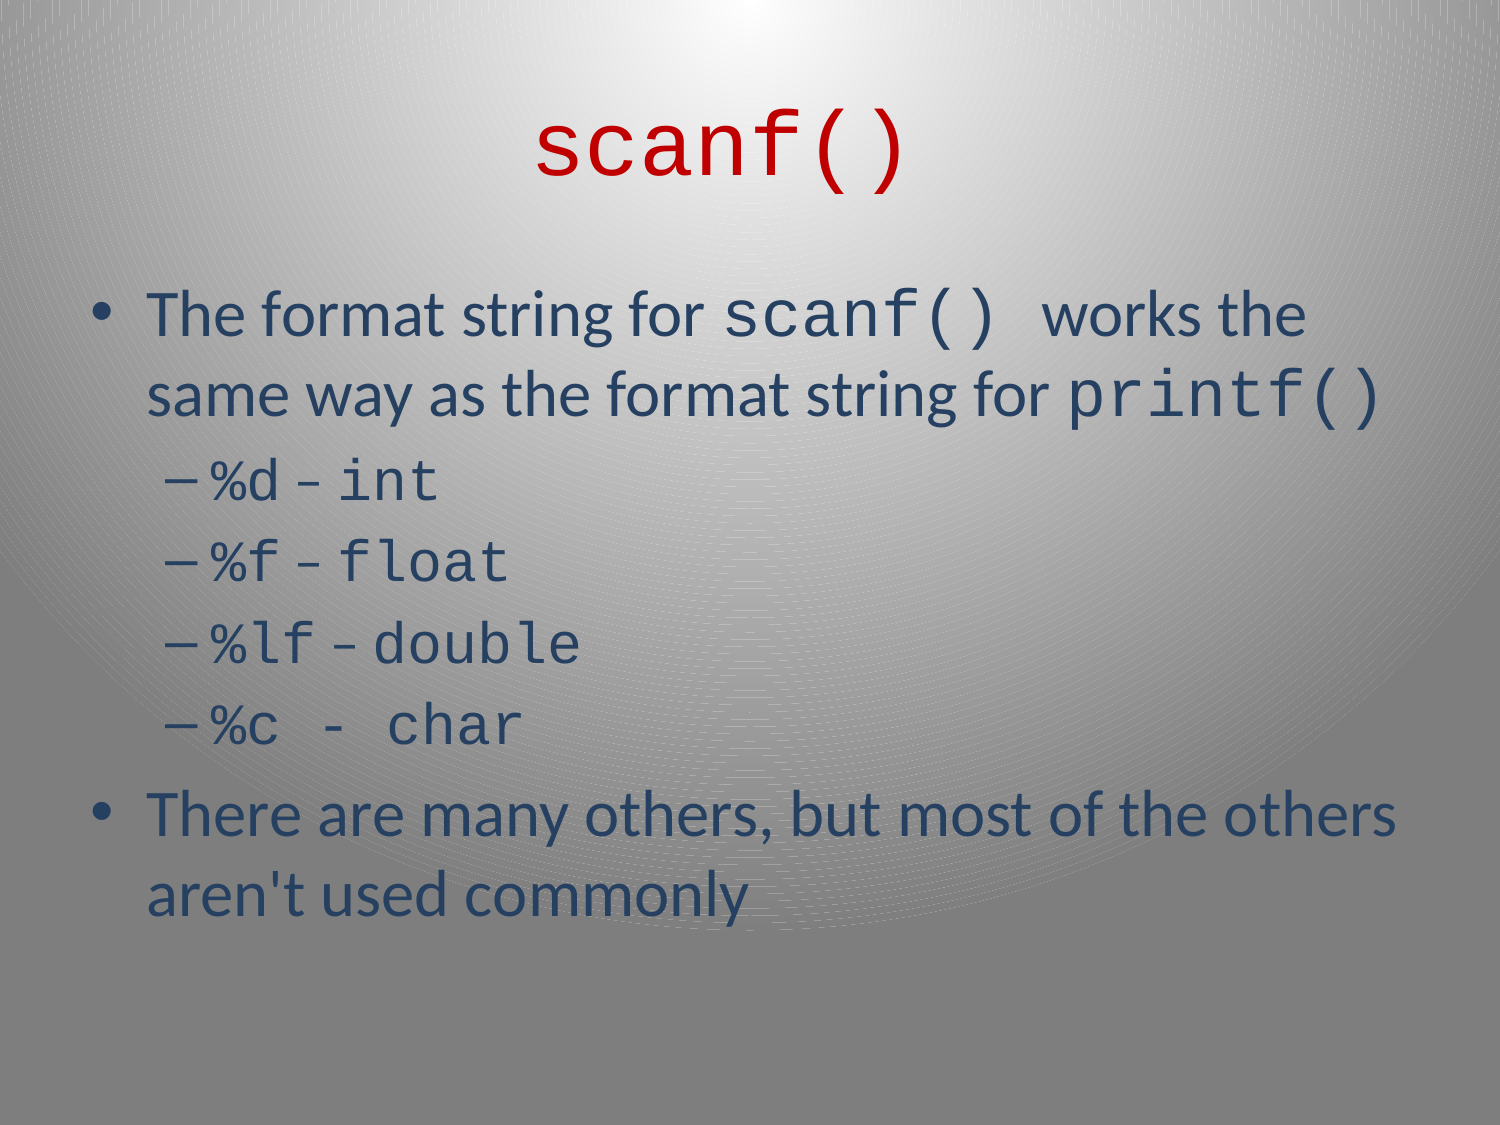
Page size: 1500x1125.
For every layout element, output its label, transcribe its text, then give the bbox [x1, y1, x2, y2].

list The format string for scanf() works the same way as the format string for printf() %d – int %f – float %lf – double %c - char There are many others, but most of the others aren't used commonly [75, 262, 1425, 1005]
title scanf() [75, 45, 1425, 233]
